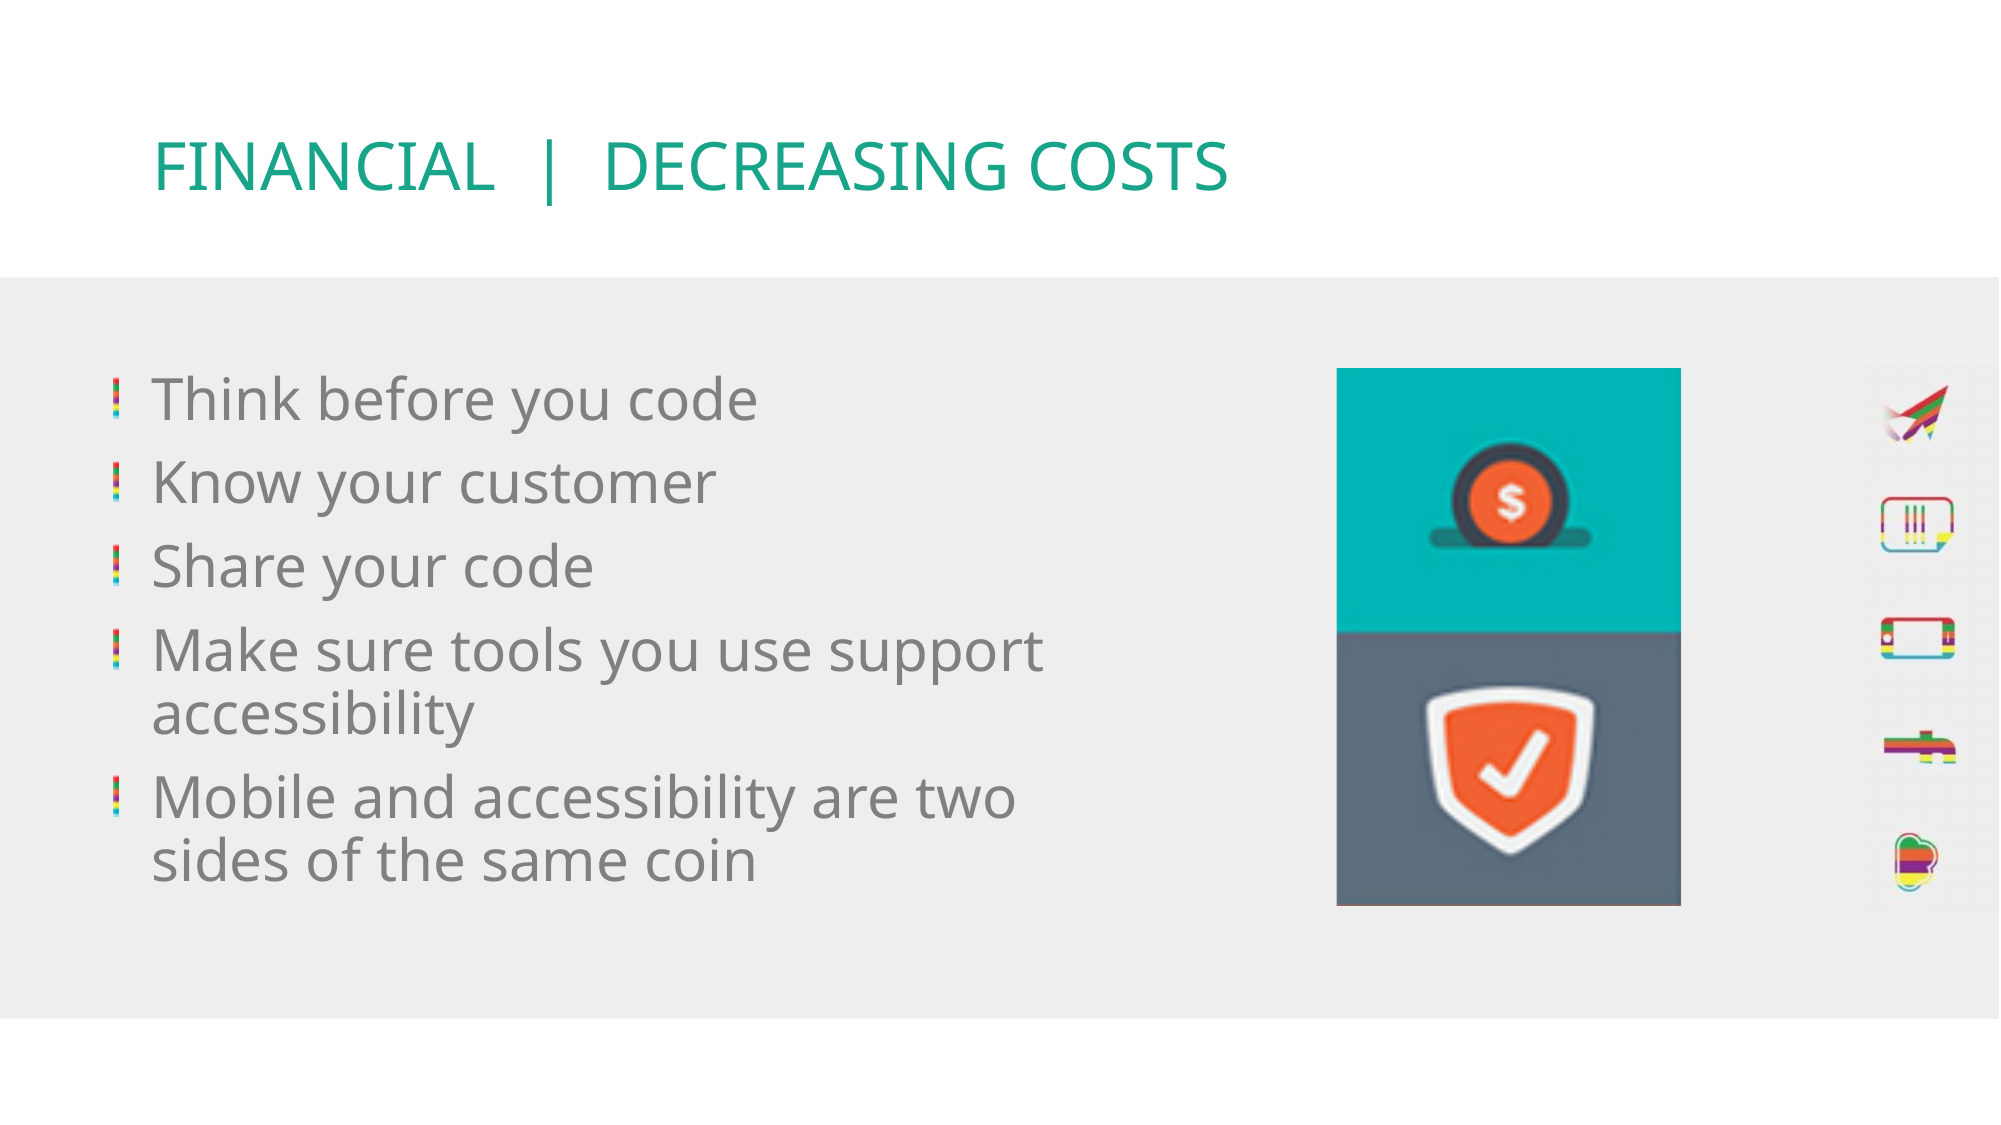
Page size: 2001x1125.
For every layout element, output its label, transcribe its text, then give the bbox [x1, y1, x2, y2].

picture [113, 628, 119, 670]
picture [1857, 361, 1999, 914]
text_box Think before you code Know your customer Share your code Make sure tools you use support accessibility Mobile and accessibility are two sides of the same coin [98, 362, 1120, 985]
picture [113, 544, 119, 586]
picture [113, 377, 119, 419]
picture [113, 775, 119, 817]
picture [1336, 368, 1682, 906]
picture [113, 461, 119, 502]
title FINANCIAL | DECREASING COSTS [137, 59, 1863, 278]
